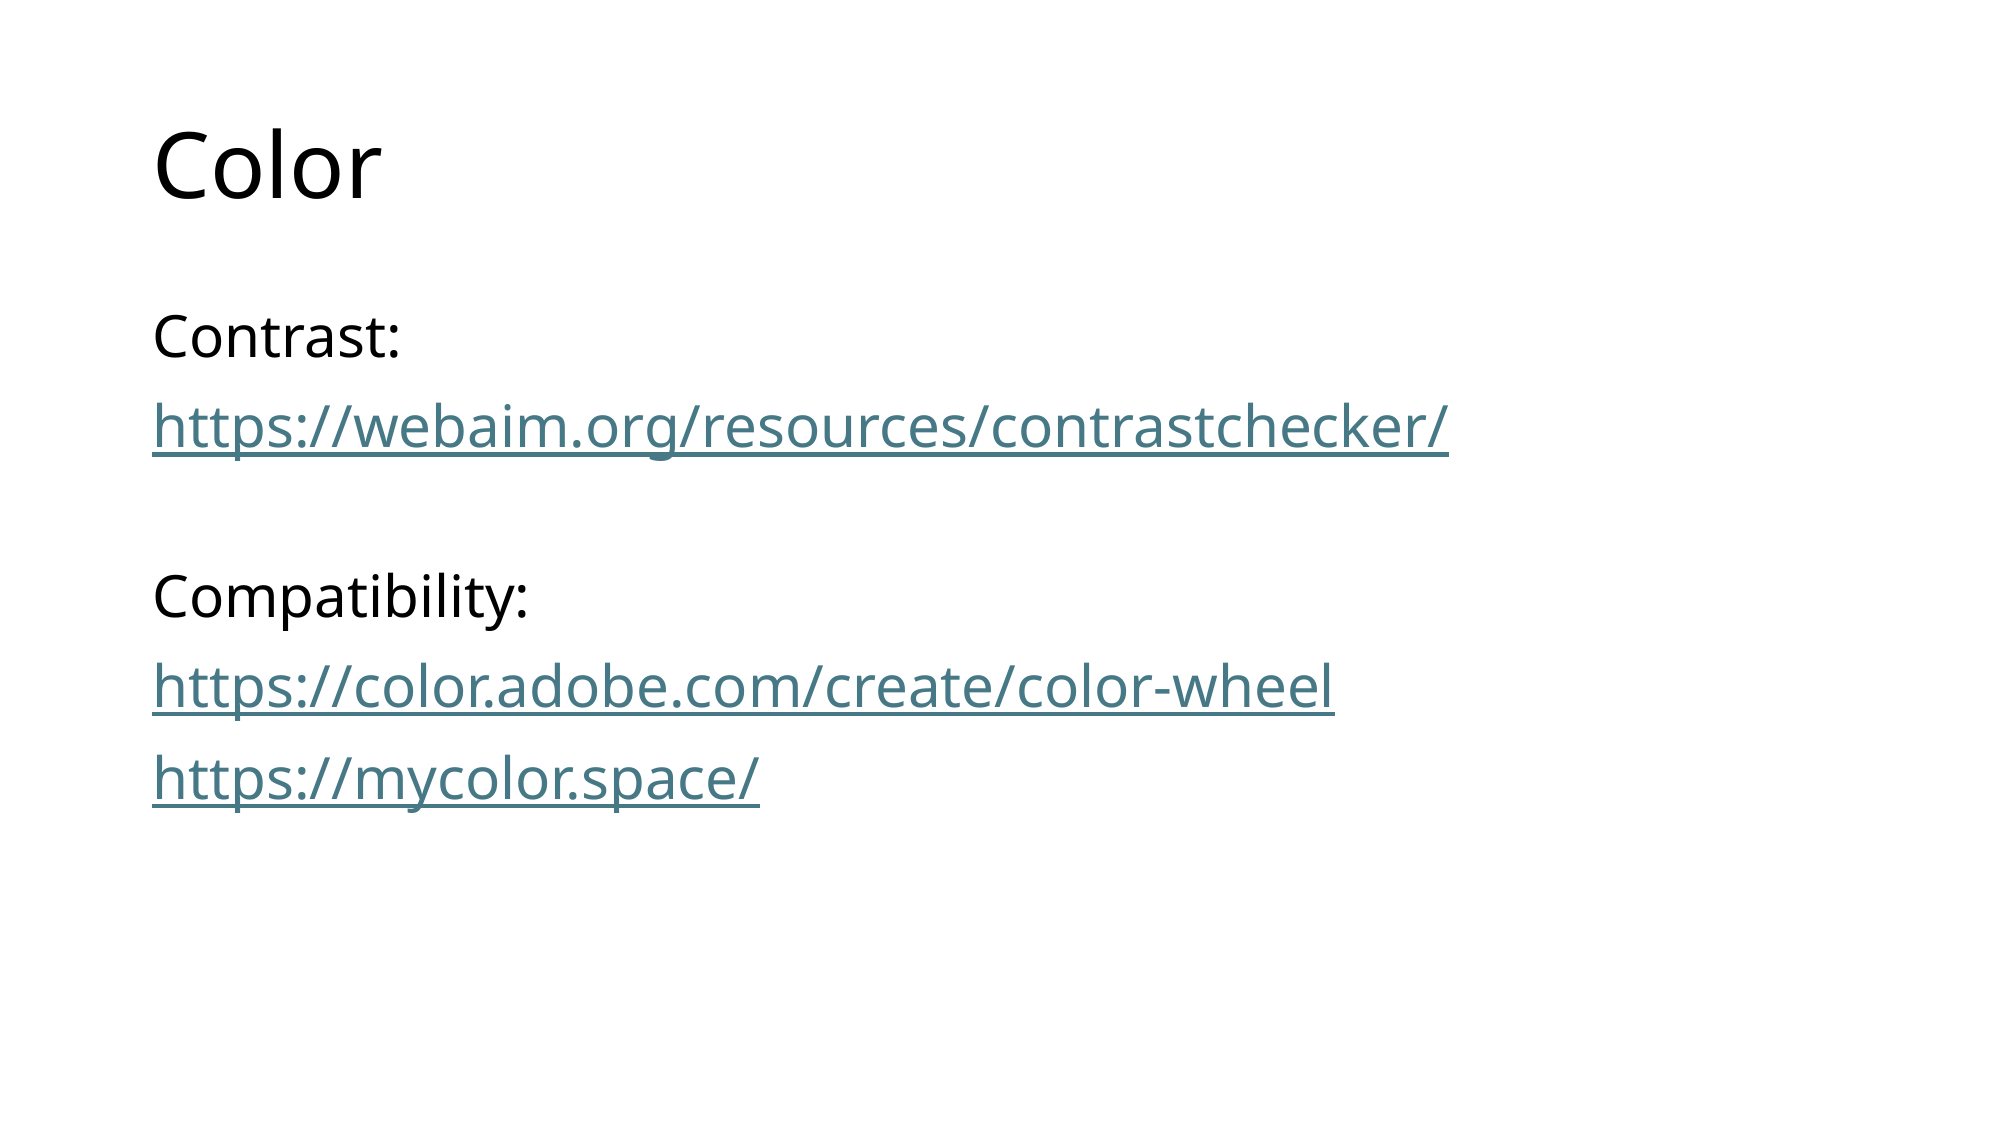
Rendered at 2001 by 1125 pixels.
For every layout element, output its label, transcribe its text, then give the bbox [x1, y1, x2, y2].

list Contrast: https://webaim.org/resources/contrastchecker/ Compatibility: https://color.adobe.com/create/color-wheel https://mycolor.space/ [137, 299, 1863, 1014]
title Color [137, 59, 1863, 278]
